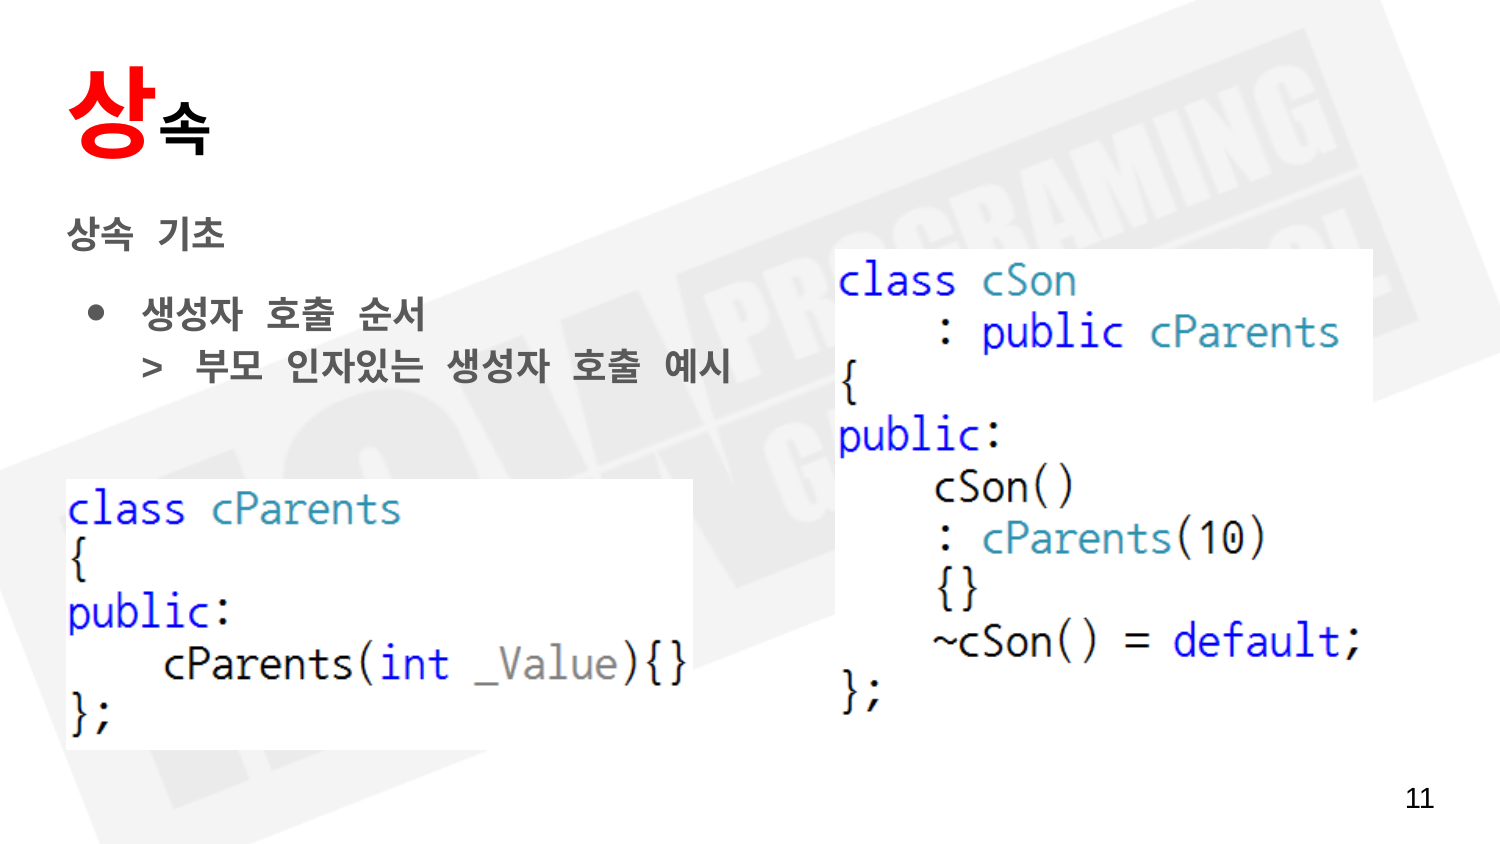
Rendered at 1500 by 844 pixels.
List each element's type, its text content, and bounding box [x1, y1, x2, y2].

slide_number ‹#› [1389, 764, 1480, 830]
list 상속 기초 [51, 189, 1449, 269]
list 생성자 호출 순서 > 부모 인자있는 생성자 호출 예시 [51, 269, 1449, 750]
title 상속 [51, 35, 1449, 130]
picture [65, 478, 693, 750]
picture [834, 248, 1373, 719]
